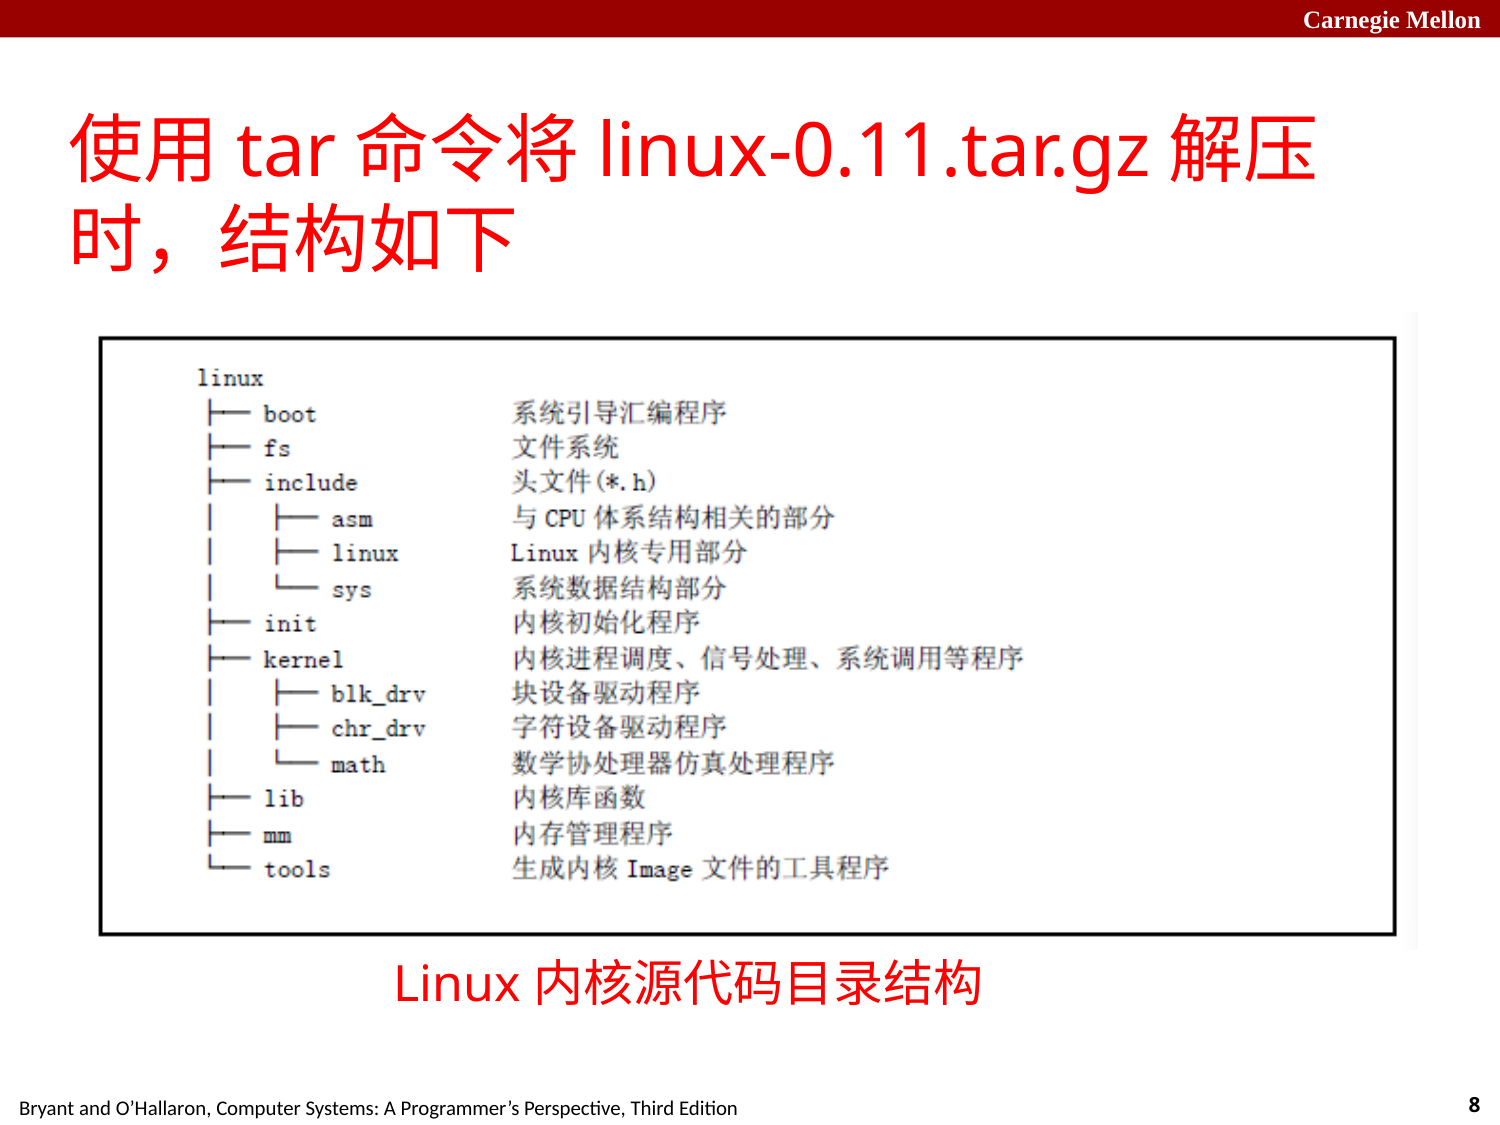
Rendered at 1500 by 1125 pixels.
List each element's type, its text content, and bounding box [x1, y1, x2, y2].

title 使用tar命令将linux-0.11.tar.gz解压时，结构如下 [62, 101, 1438, 282]
picture [81, 312, 1419, 951]
text_box Linux内核源代码目录结构 [387, 960, 1063, 1071]
